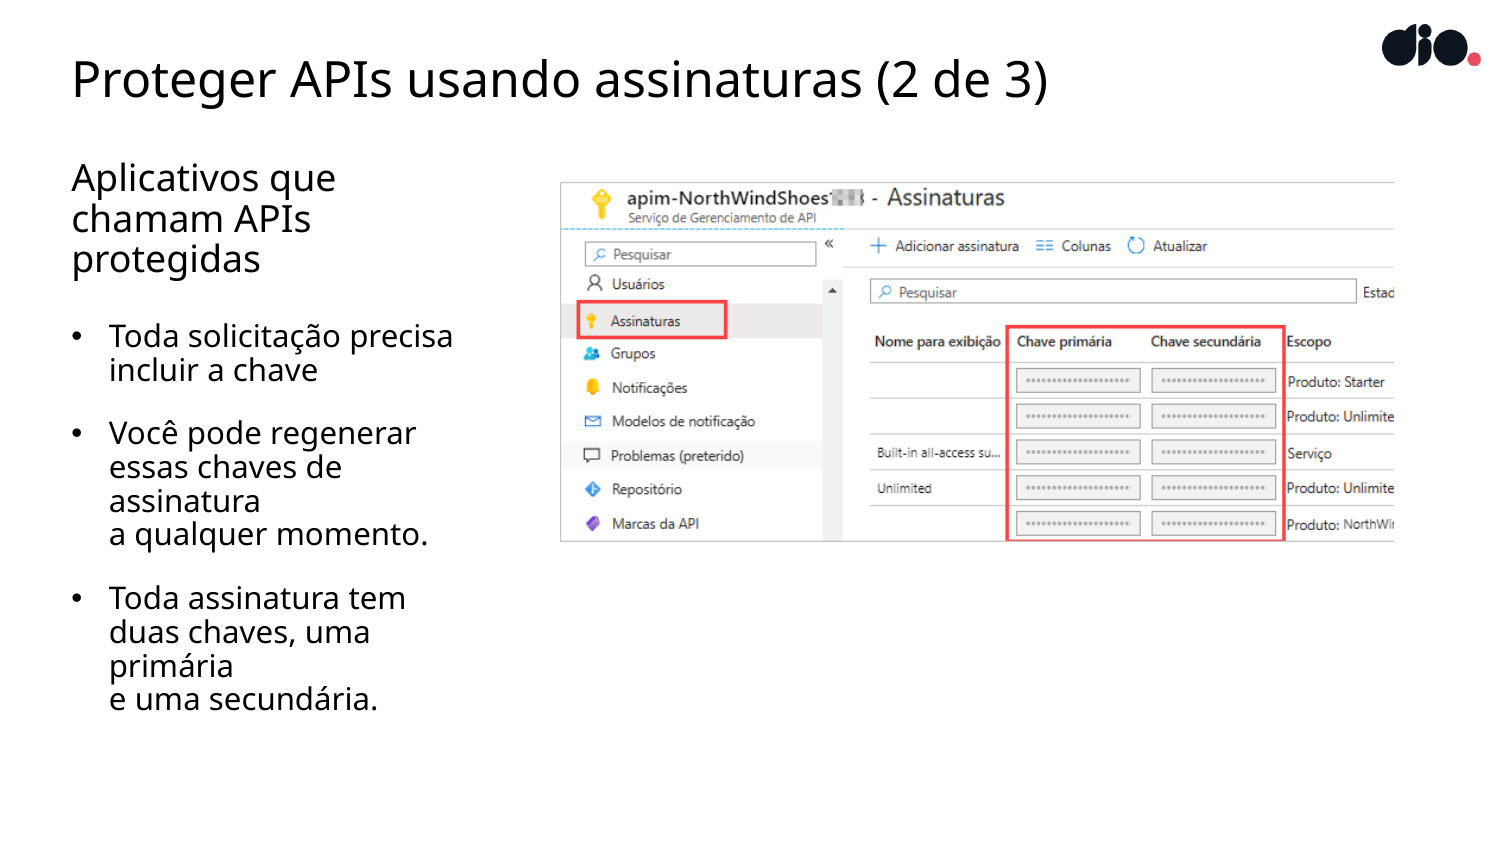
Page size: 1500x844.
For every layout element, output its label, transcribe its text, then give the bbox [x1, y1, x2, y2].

title Proteger APIs usando assinaturas (2 de 3) [56, 0, 1351, 164]
list Aplicativos que chamam APIs protegidas Toda solicitação precisa incluir a chave Você pode regenerar essas chaves de assinatura a qualquer momento. Toda assinatura tem duas chaves, uma primária e uma secundária. [56, 151, 478, 745]
picture [1382, 24, 1481, 66]
picture [559, 182, 1395, 542]
